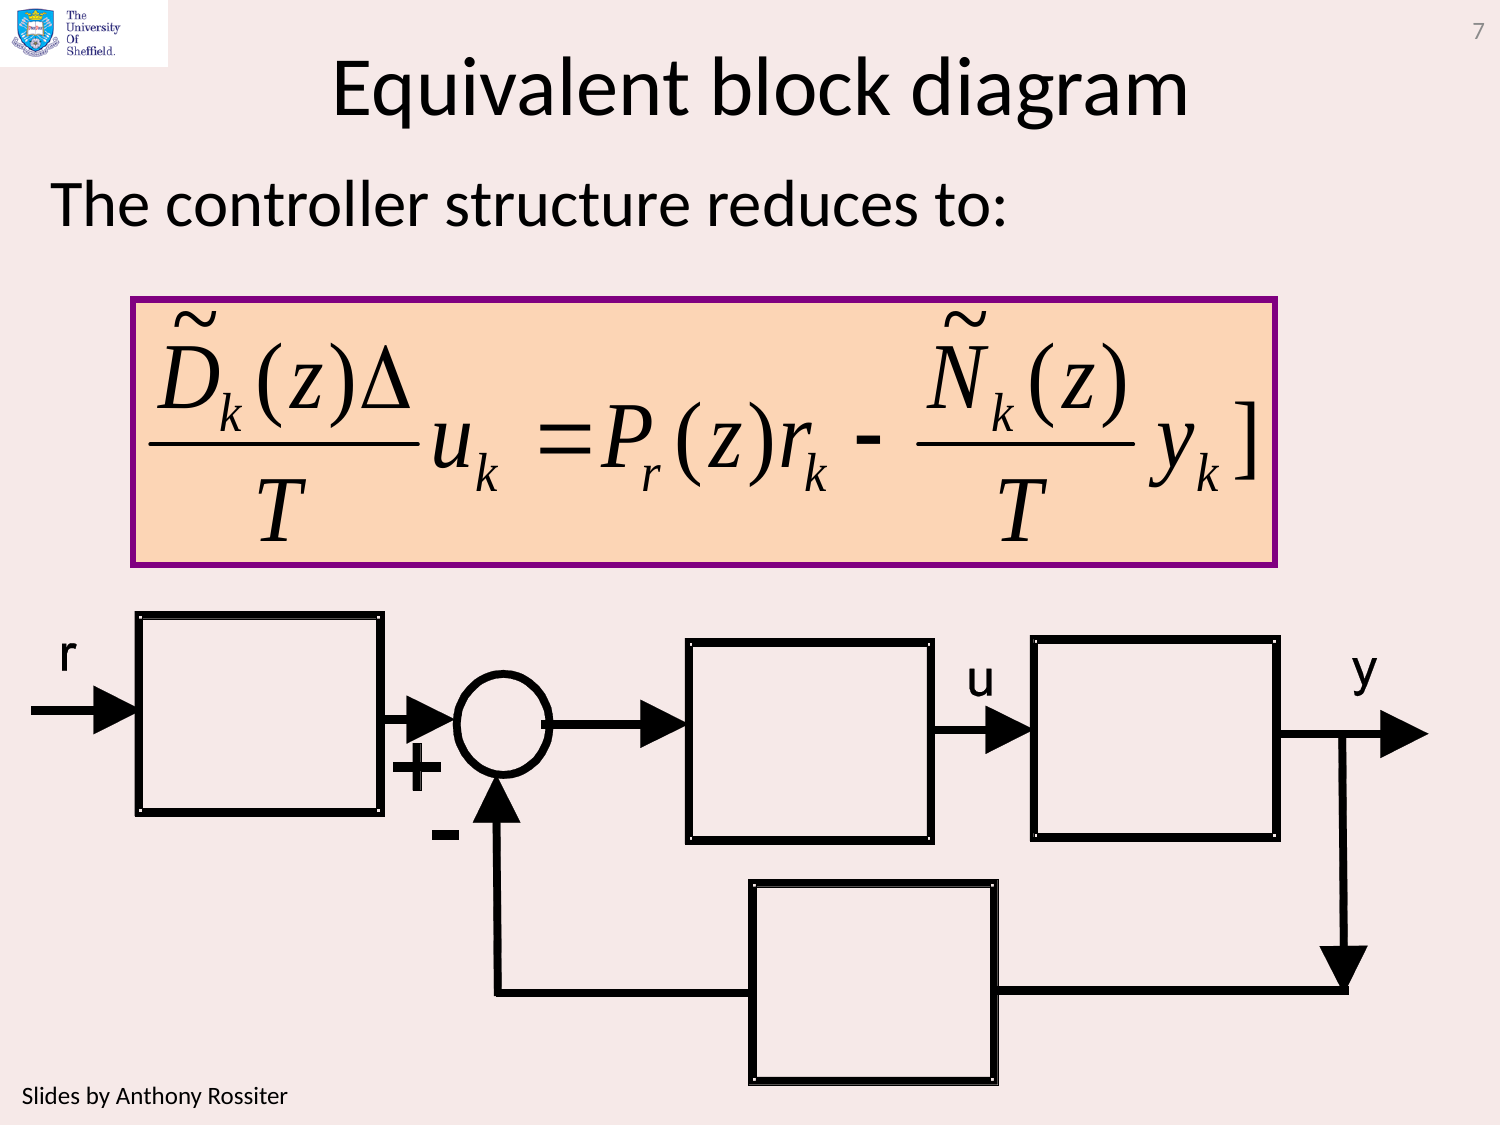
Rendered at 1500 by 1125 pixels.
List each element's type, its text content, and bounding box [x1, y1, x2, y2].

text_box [135, 302, 1273, 563]
title Equivalent block diagram [105, 23, 1418, 141]
slide_number 7 [1335, 0, 1500, 60]
footer Slides by Anthony Rossiter [0, 1065, 317, 1125]
picture [0, 0, 168, 67]
list The controller structure reduces to: [35, 152, 1465, 350]
picture [29, 609, 1430, 1087]
